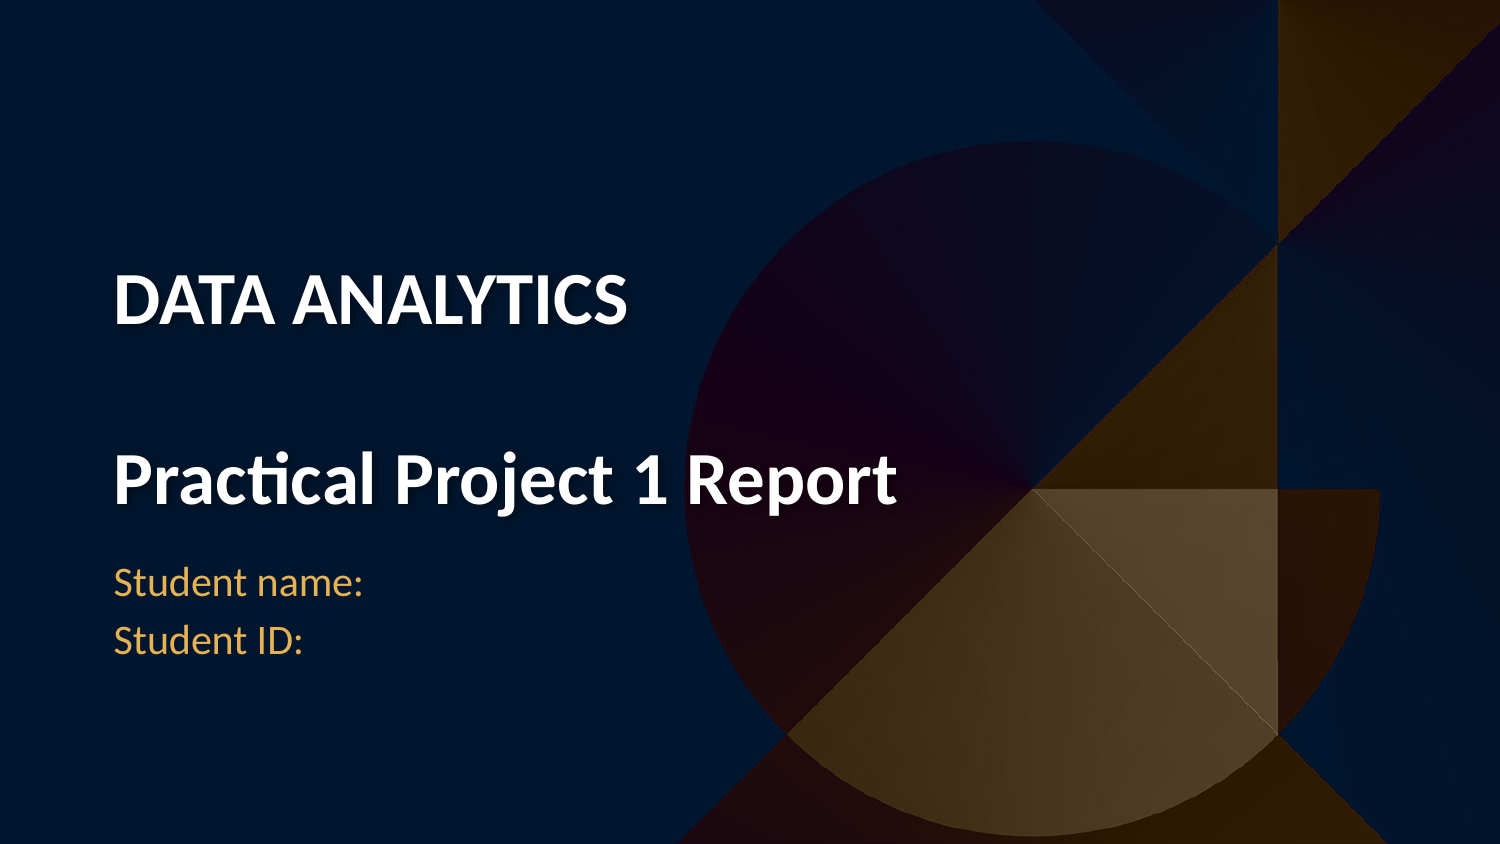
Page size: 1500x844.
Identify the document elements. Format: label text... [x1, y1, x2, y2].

title DATA ANALYTICS Practical Project 1 Report [98, 196, 1402, 547]
subtitle Student name: Student ID: [98, 547, 1427, 673]
picture [0, 0, 1500, 844]
